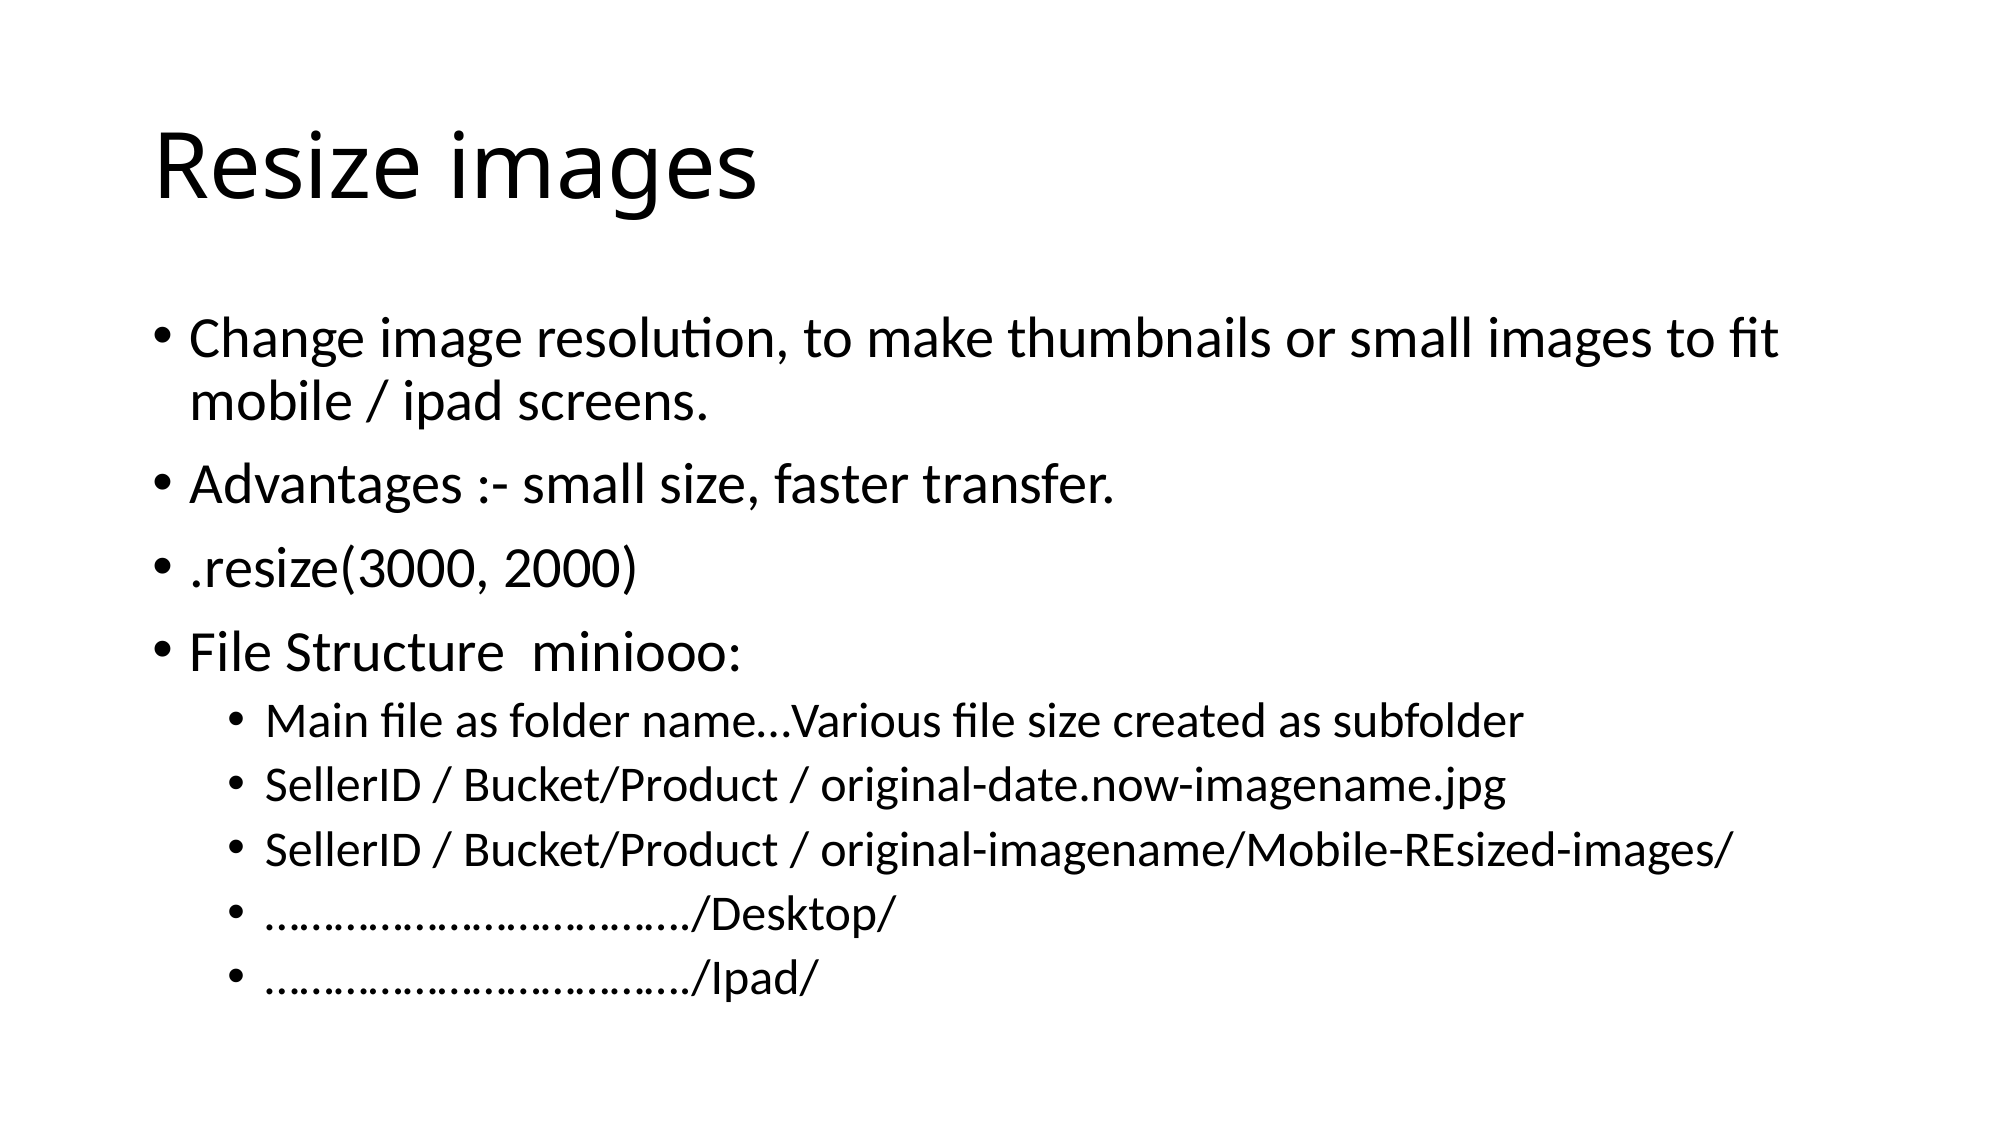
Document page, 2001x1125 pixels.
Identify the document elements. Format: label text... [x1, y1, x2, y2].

list Change image resolution, to make thumbnails or small images to fit mobile / ipad screens. Advantages :- small size, faster transfer. .resize(3000, 2000) File Structure miniooo: Main file as folder name…Various file size created as subfolder SellerID / Bucket/Product / original-date.now-imagename.jpg SellerID / Bucket/Product / original-imagename/Mobile-REsized-images/ ………………………………./Desktop/ ………………………………./Ipad/ [137, 299, 1863, 1014]
title Resize images [137, 59, 1863, 278]
